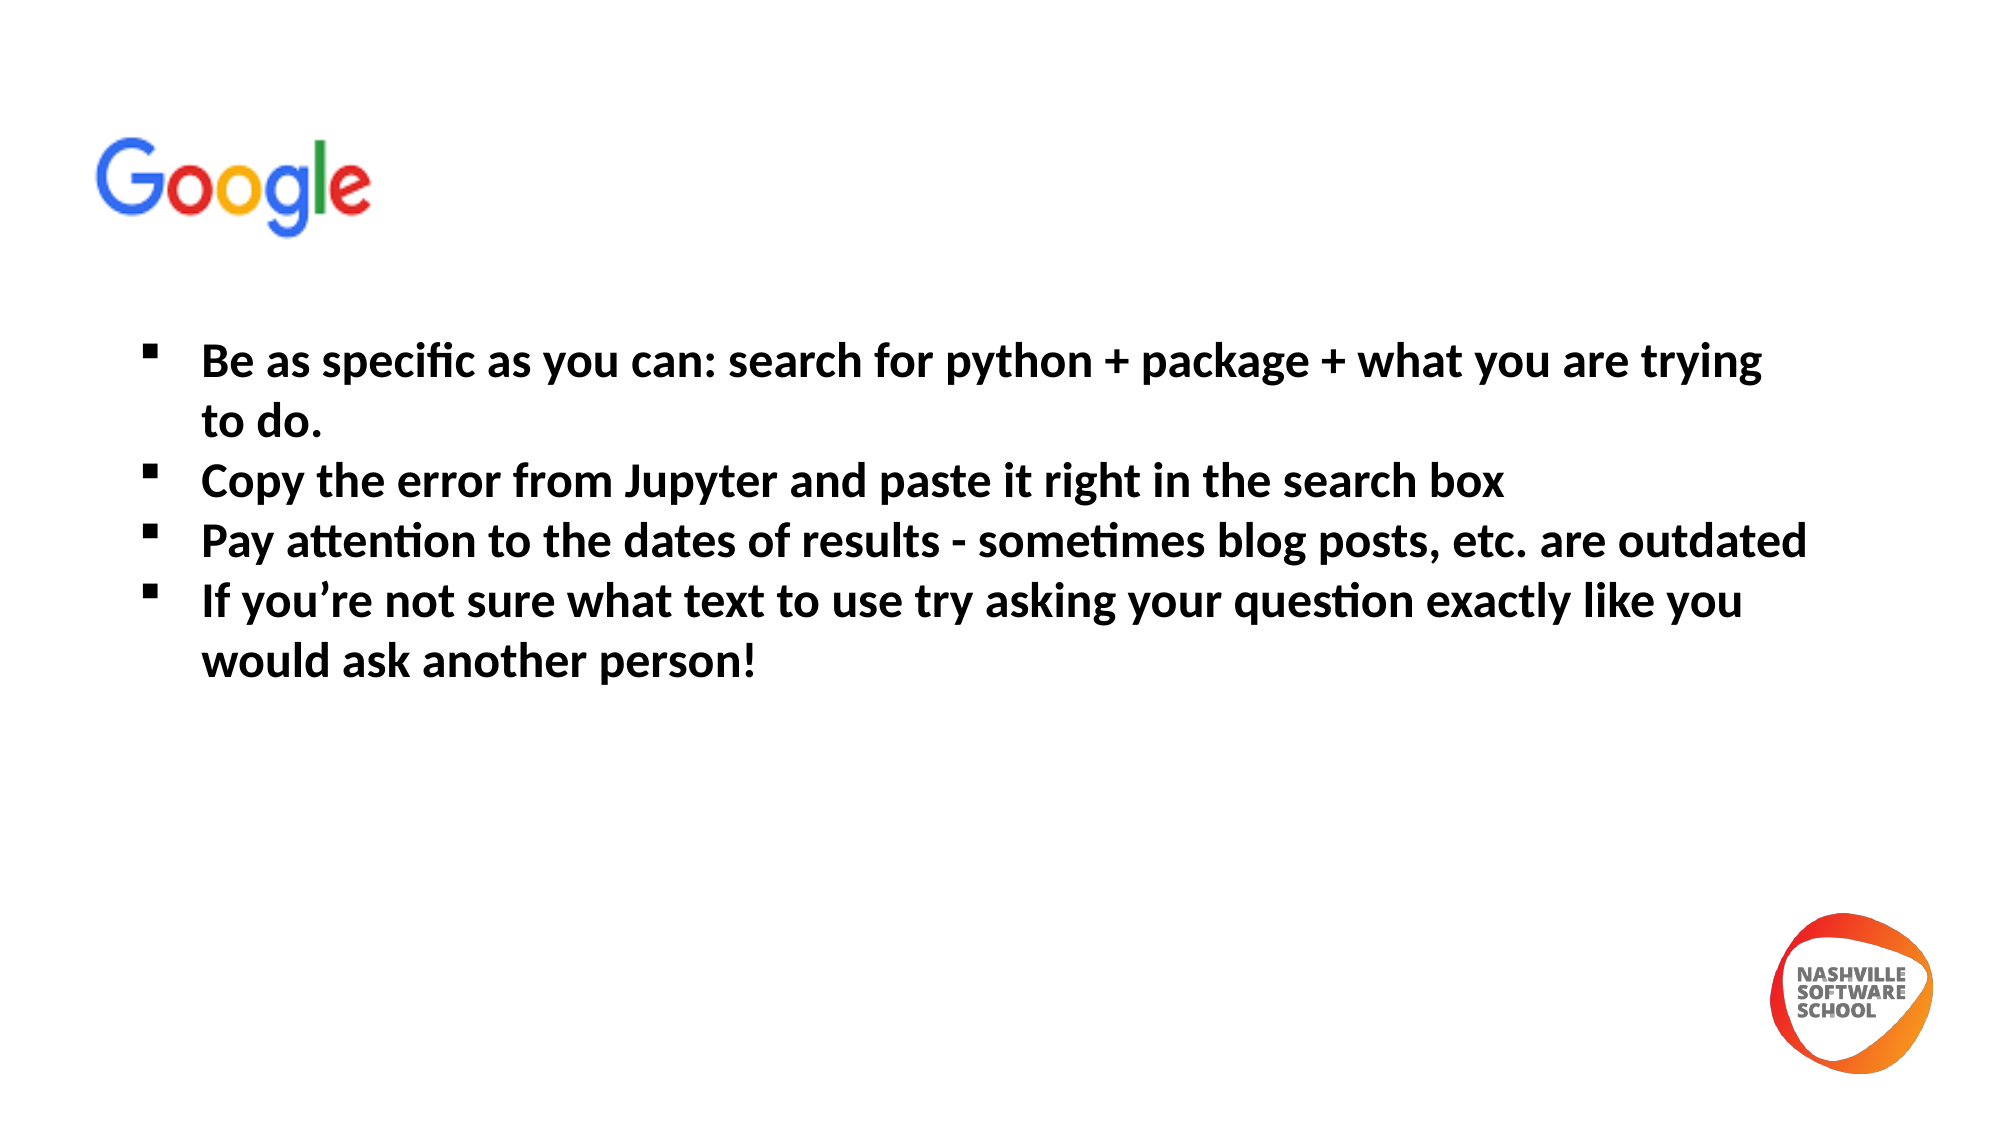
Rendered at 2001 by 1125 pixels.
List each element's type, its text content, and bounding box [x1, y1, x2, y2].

picture [1770, 913, 1933, 1074]
text_box Be as specific as you can: search for python + package + what you are trying to do. Copy the error from Jupyter and paste it right in the search box Pay attention to the dates of results - sometimes blog posts, etc. are outdated If you’re not sure what text to use try asking your question exactly like you would ask another person! [111, 312, 1829, 829]
picture [82, 108, 388, 245]
